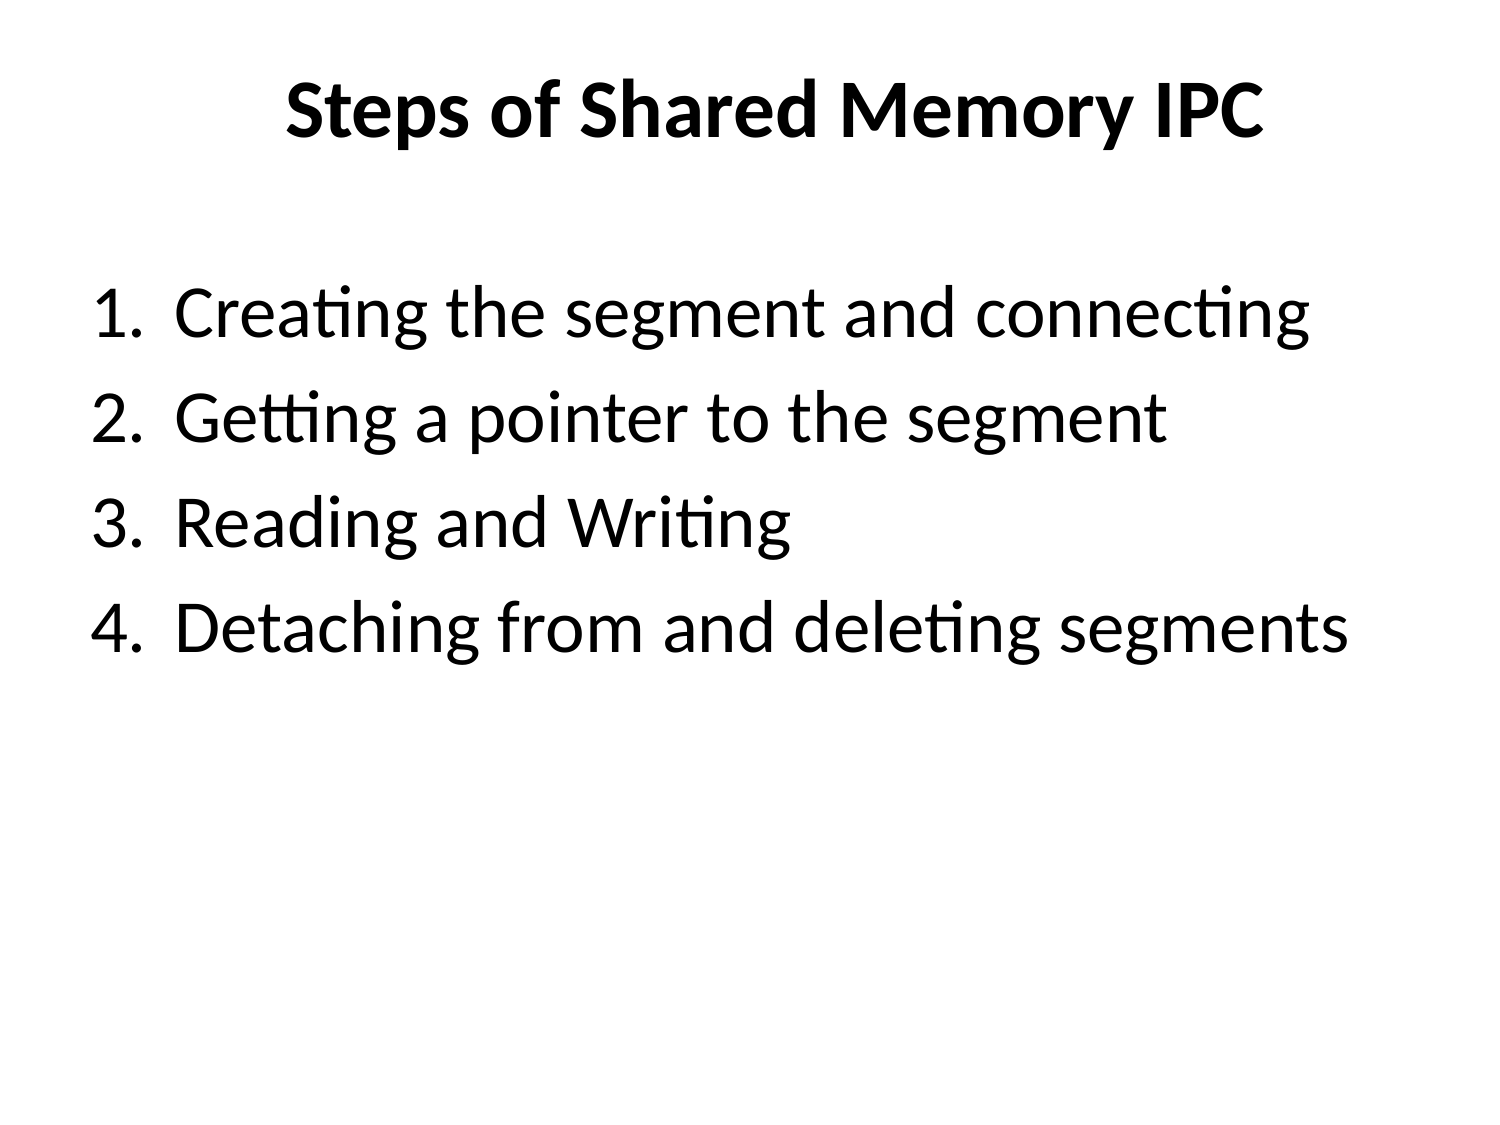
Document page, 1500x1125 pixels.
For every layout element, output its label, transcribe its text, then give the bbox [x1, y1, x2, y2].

list Steps of Shared Memory IPC Creating the segment and connecting Getting a pointer to the segment Reading and Writing Detaching from and deleting segments [75, 46, 1425, 1032]
